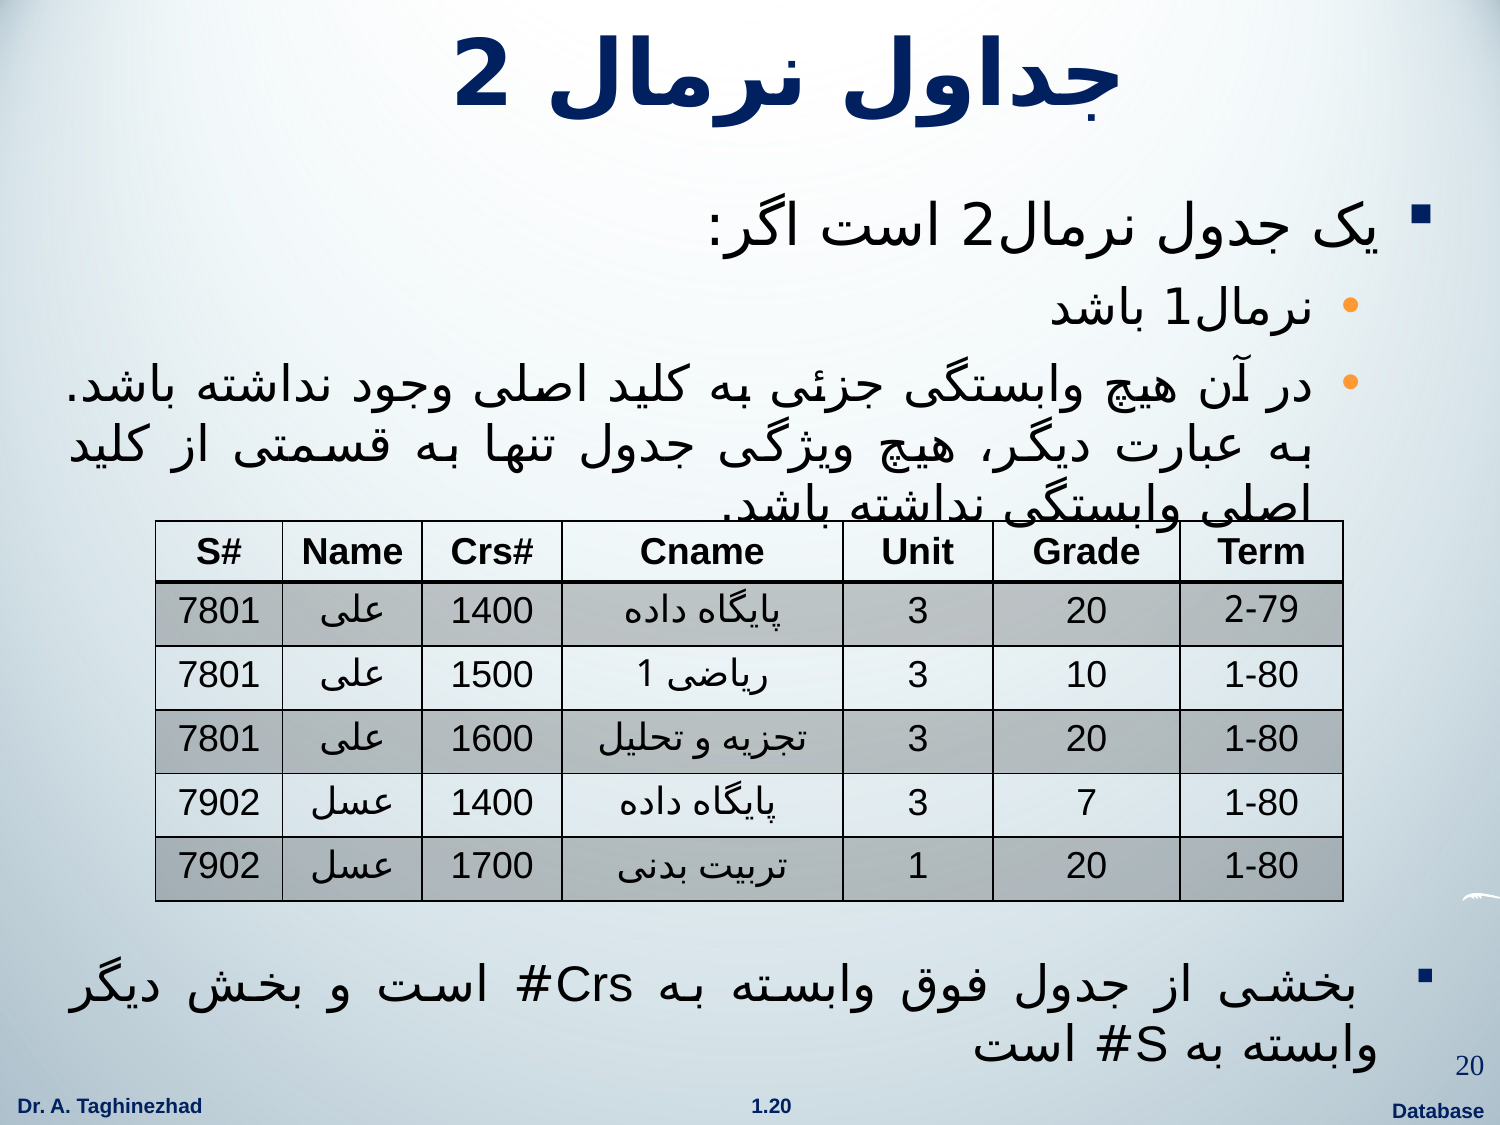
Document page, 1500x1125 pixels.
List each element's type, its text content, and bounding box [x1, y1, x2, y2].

table_cell 1600 [423, 711, 561, 773]
table_cell 1 [844, 838, 992, 900]
table_header Cname [563, 522, 842, 580]
table_cell 1-80 [1181, 838, 1342, 900]
table_header Crs# [423, 522, 561, 580]
table_cell 1400 [423, 584, 561, 645]
table_header S# [156, 522, 282, 580]
table_header Grade [994, 522, 1179, 580]
table_cell 1400 [423, 774, 561, 836]
table_header Unit [844, 522, 992, 580]
table_cell علی [283, 584, 421, 645]
table_cell علی [283, 711, 421, 773]
table_cell 3 [844, 774, 992, 836]
table_header Term [1181, 522, 1342, 580]
table_cell 7902 [156, 838, 282, 900]
title جداول نرمال 2 [125, 18, 1452, 120]
table_cell عسل [283, 774, 421, 836]
table_cell 20 [994, 584, 1179, 645]
table_cell 7801 [156, 711, 282, 773]
table_cell علی [283, 647, 421, 709]
table_cell 3 [844, 711, 992, 773]
table_cell تجزیه و تحلیل [563, 711, 842, 773]
table_cell 20 [994, 838, 1179, 900]
table_cell عسل [283, 838, 421, 900]
table_cell 1-80 [1181, 774, 1342, 836]
table_cell 1500 [423, 647, 561, 709]
table_cell 7801 [156, 584, 282, 645]
table_cell ریاضی 1 [563, 647, 842, 709]
table_cell 10 [994, 647, 1179, 709]
picture [0, 0, 1500, 1125]
table_cell 1700 [423, 838, 561, 900]
table_cell تربیت بدنی [563, 838, 842, 900]
table_cell 20 [994, 711, 1179, 773]
table_cell 2-79 [1181, 584, 1342, 645]
table_cell 7 [994, 774, 1179, 836]
table_cell 3 [844, 584, 992, 645]
table_header Name [283, 522, 421, 580]
table_cell 7801 [156, 647, 282, 709]
table_cell 3 [844, 647, 992, 709]
table_cell 1-80 [1181, 647, 1342, 709]
table_cell پایگاه داده [563, 584, 842, 645]
table_cell 1-80 [1181, 711, 1342, 773]
slide_number 20 [1311, 1038, 1500, 1100]
table_cell 7902 [156, 774, 282, 836]
list یک جدول نرمال2 است اگر: نرمال1 باشد در آن هیچ وابستگی جزئی به کلید اصلی وجود نداشته باشد. به عبارت دیگر، هیچ ویژگی جدول تنها به قسمتی از کلید اصلی وابستگی نداشته باشد. بخشی از جدول فوق وابسته به Crs# است و بخش دیگر وابسته به S# است [47, 179, 1451, 1047]
table_cell پایگاه داده [563, 774, 842, 836]
